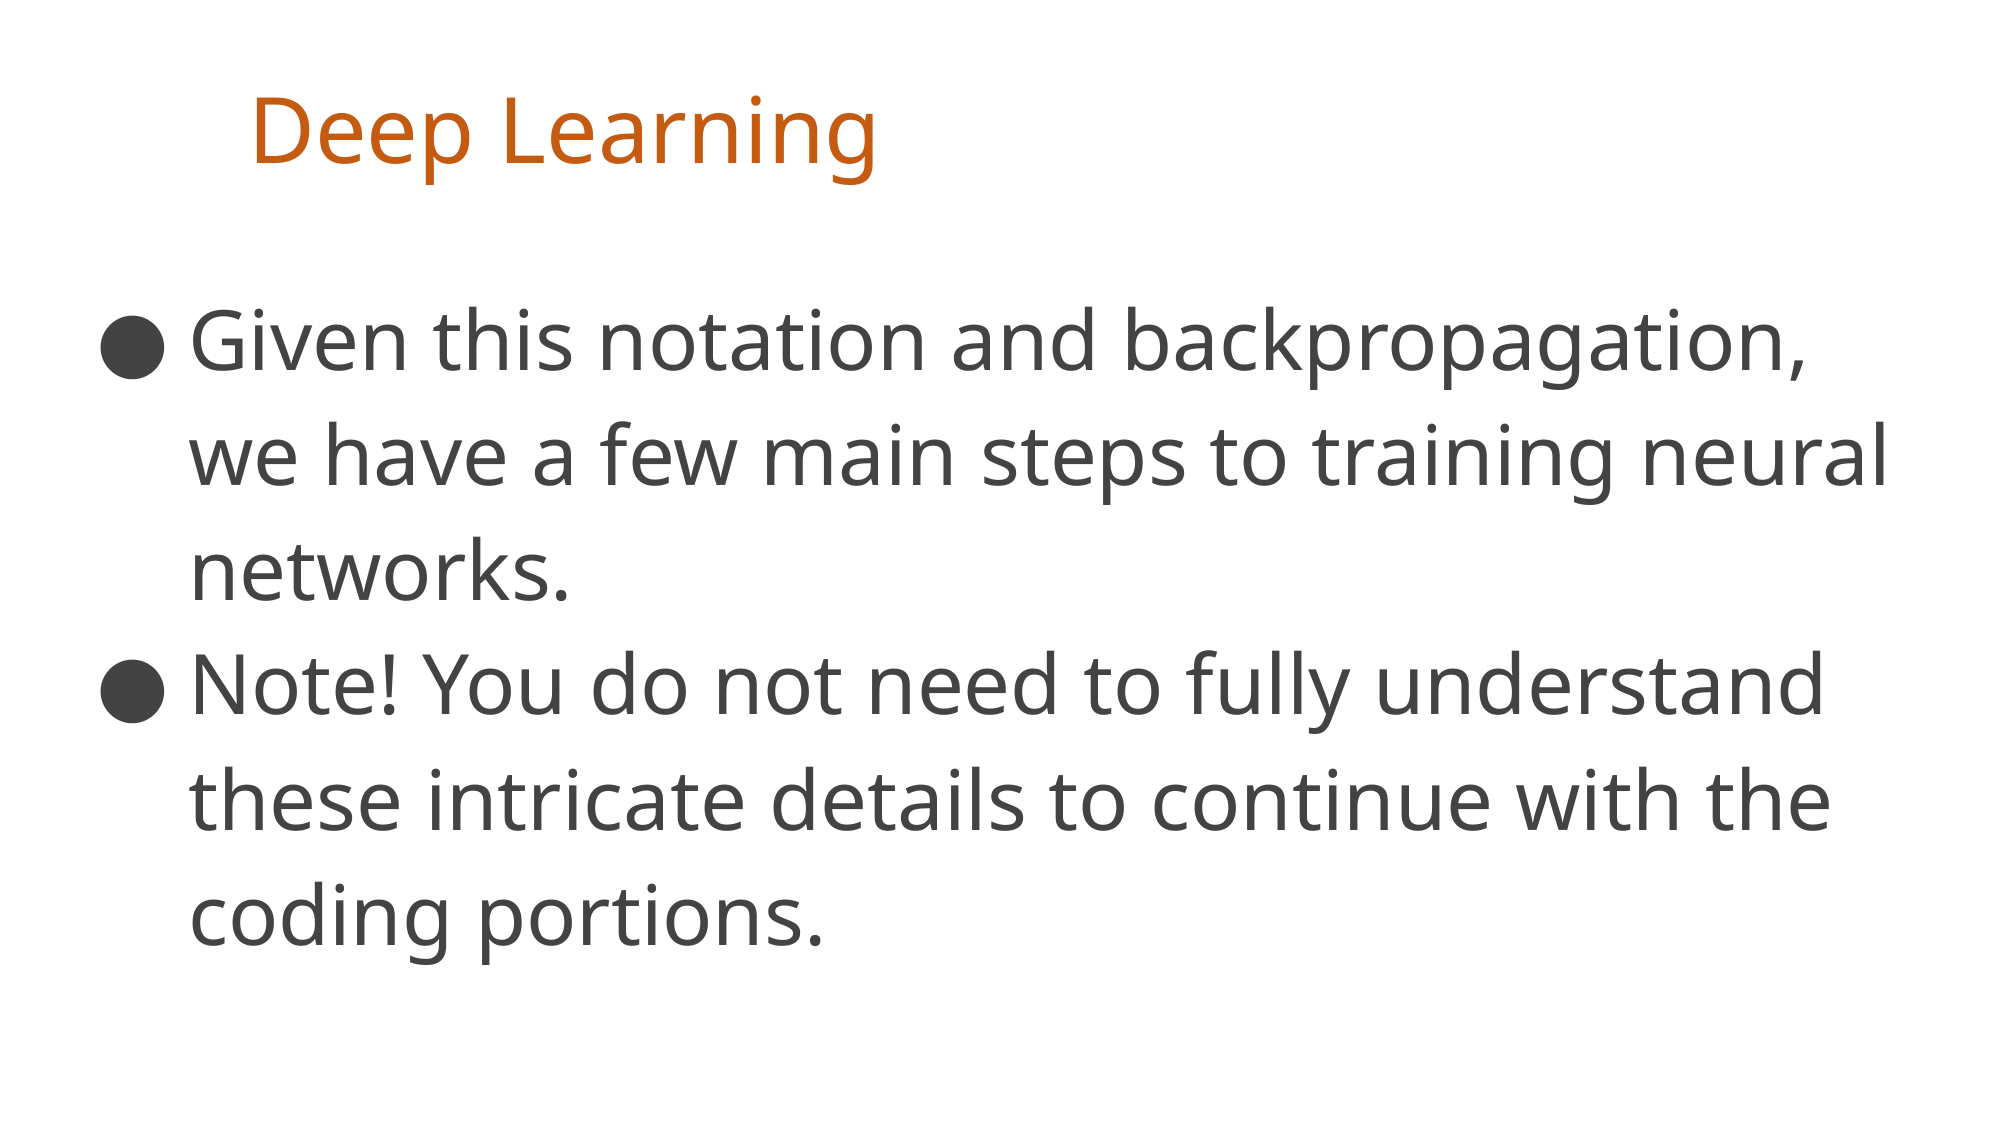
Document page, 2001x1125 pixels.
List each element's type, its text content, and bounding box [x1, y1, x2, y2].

title Deep Learning [228, 64, 1932, 190]
list Given this notation and backpropagation, we have a few main steps to training neural networks. Note! You do not need to fully understand these intricate details to continue with the coding portions. [68, 252, 1932, 1000]
